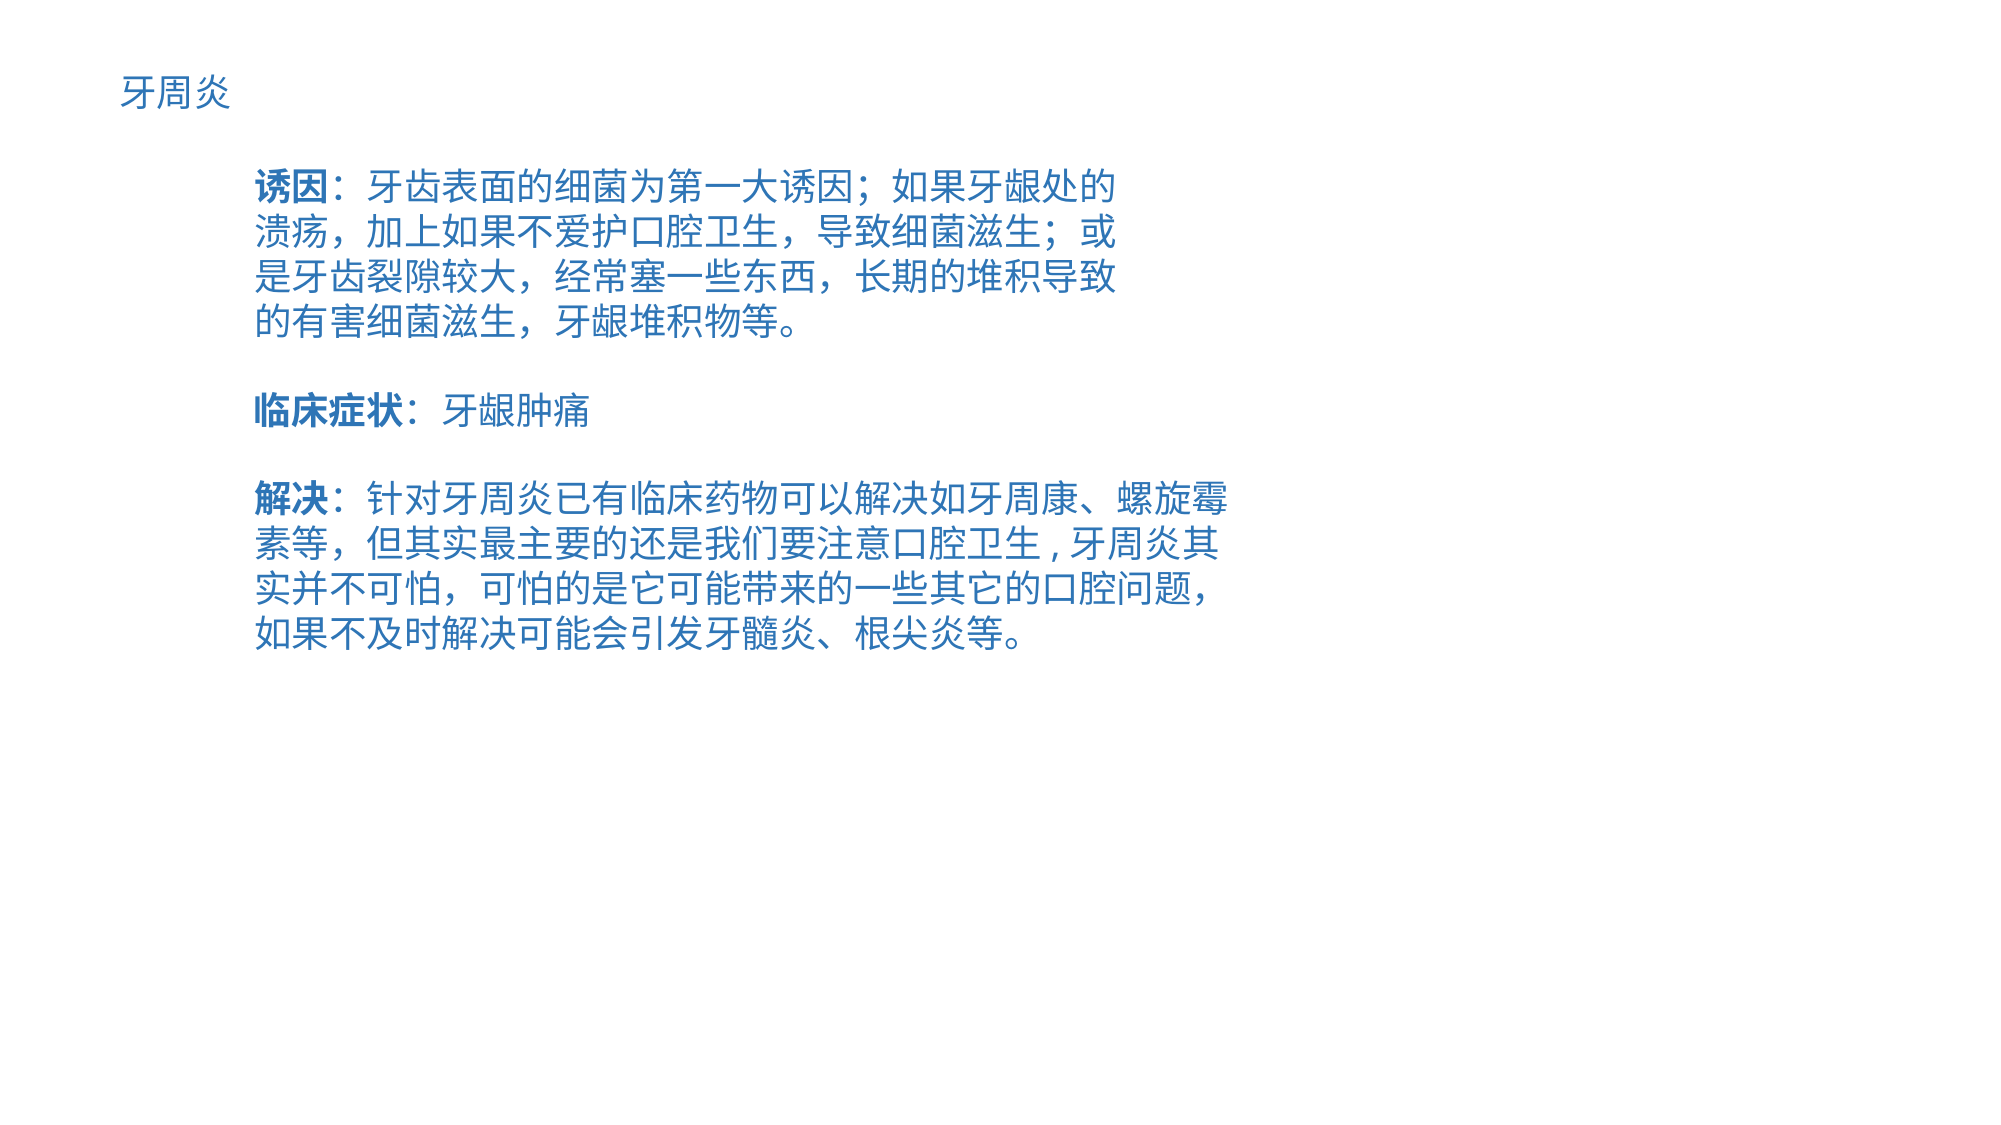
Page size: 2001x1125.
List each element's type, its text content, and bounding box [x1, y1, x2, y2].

text_box 诱因：牙齿表面的细菌为第一大诱因；如果牙龈处的溃疡，加上如果不爱护口腔卫生，导致细菌滋生；或是牙齿裂隙较大，经常塞一些东西，长期的堆积导致的有害细菌滋生，牙龈堆积物等。 [239, 155, 1136, 351]
text_box 解决：针对牙周炎已有临床药物可以解决如牙周康、螺旋霉素等，但其实最主要的还是我们要注意口腔卫生,牙周炎其实并不可怕，可怕的是它可能带来的一些其它的口腔问题，如果不及时解决可能会引发牙髓炎、根尖炎等。 [239, 467, 1245, 663]
text_box 牙周炎 [104, 61, 543, 122]
text_box 临床症状：牙龈肿痛 [239, 379, 1118, 440]
